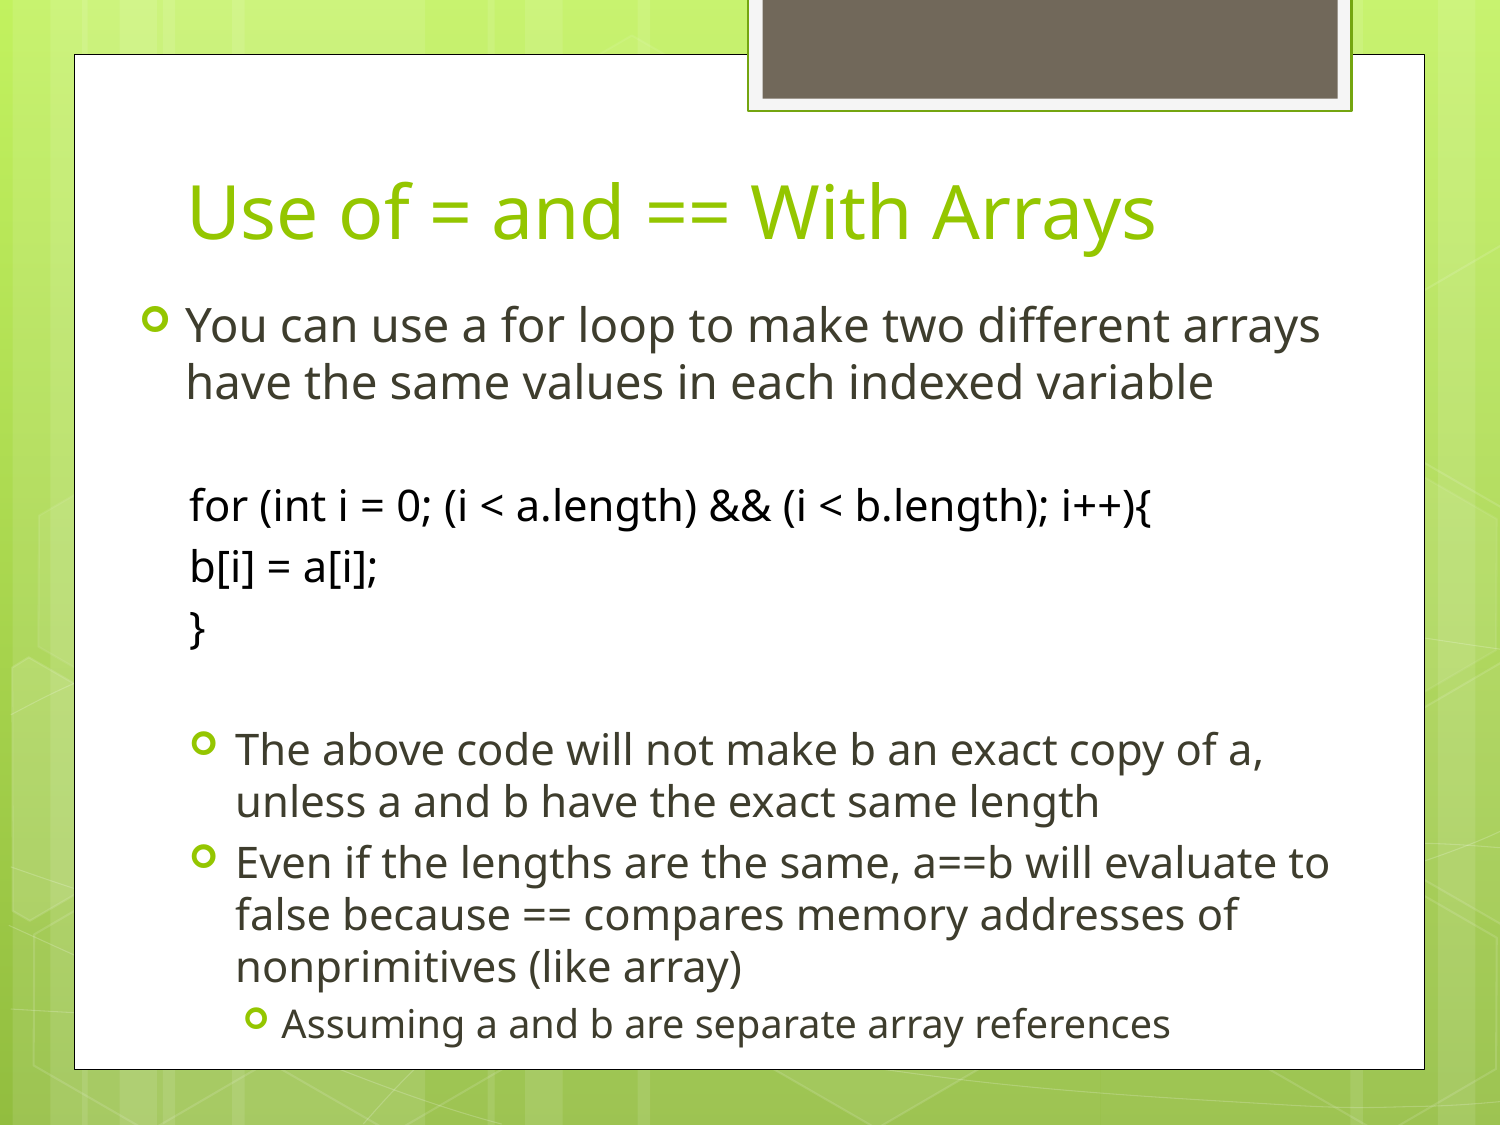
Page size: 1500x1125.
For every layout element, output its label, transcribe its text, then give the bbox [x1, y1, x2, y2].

list You can use a for loop to make two different arrays have the same values in each indexed variable for (int i = 0; (i < a.length) && (i < b.length); i++){ b[i] = a[i]; } The above code will not make b an exact copy of a, unless a and b have the exact same length Even if the lengths are the same, a==b will evaluate to false because == compares memory addresses of nonprimitives (like array) Assuming a and b are separate array references [112, 287, 1388, 1063]
title Use of = and == With Arrays [171, 75, 1324, 263]
